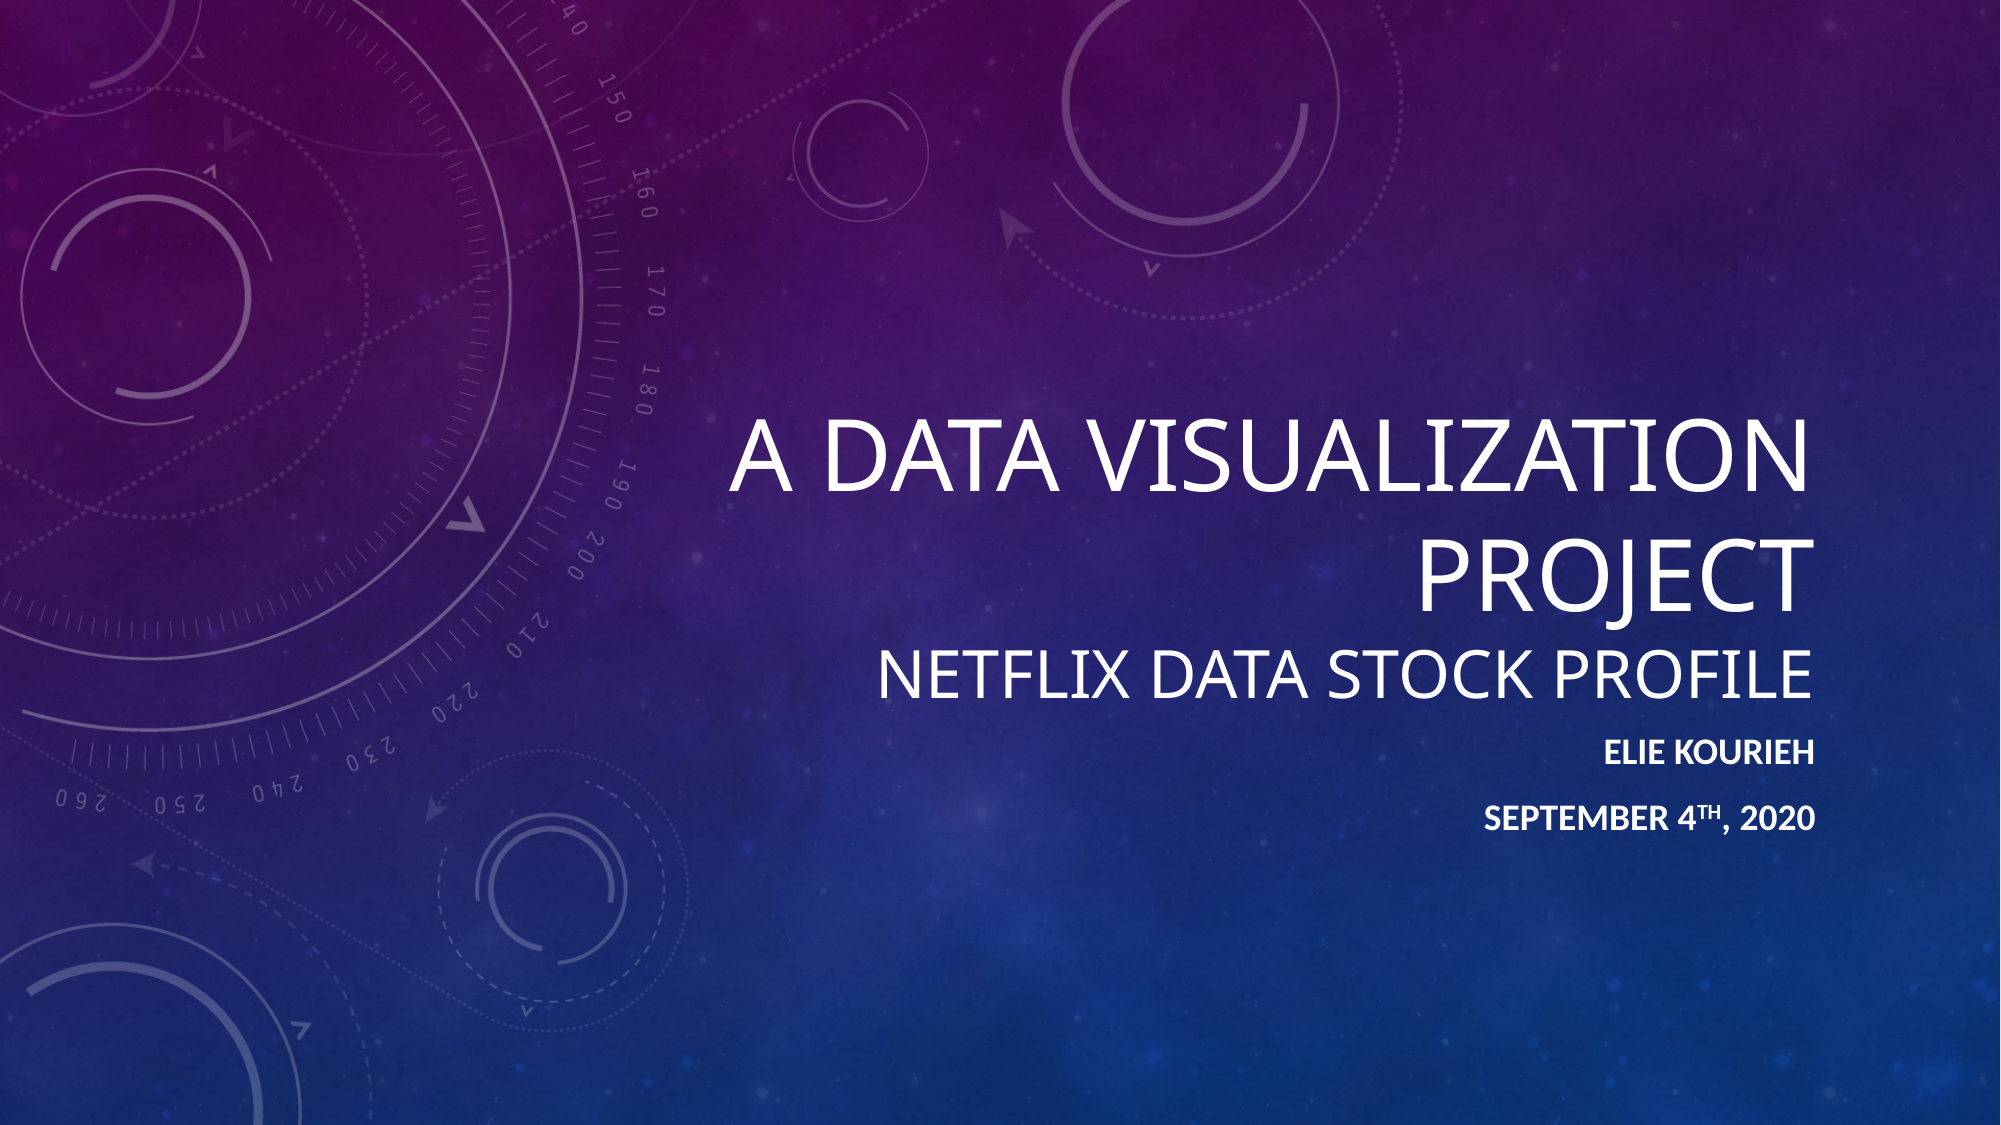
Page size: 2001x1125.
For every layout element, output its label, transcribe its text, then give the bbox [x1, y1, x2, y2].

picture [0, 0, 2001, 1125]
subtitle Elie Kourieh September 4th, 2020 [650, 719, 1831, 950]
title A Data Visualization Project Netflix Data Stock Profile [621, 322, 1831, 720]
